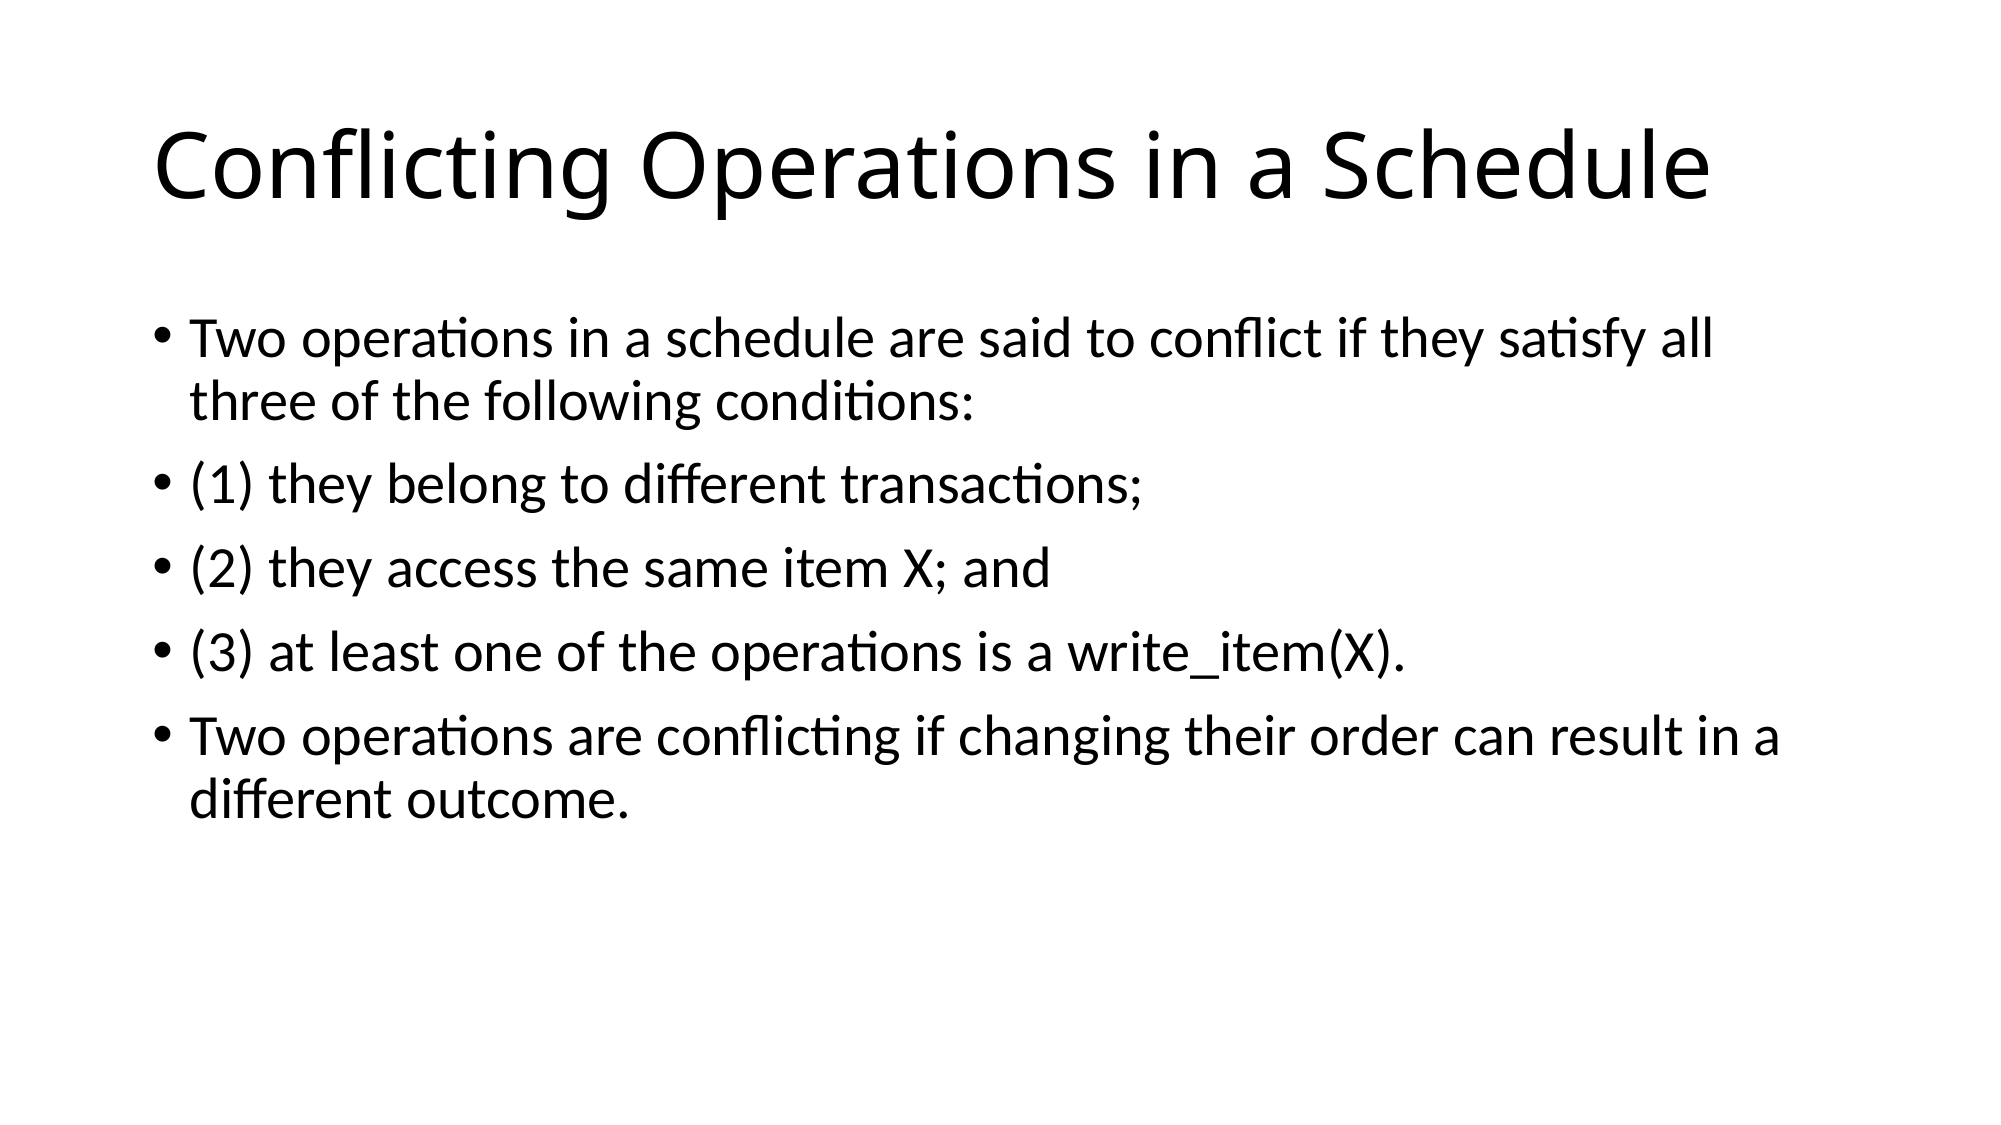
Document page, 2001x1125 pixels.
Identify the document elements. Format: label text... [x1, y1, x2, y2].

title Conflicting Operations in a Schedule [137, 59, 1863, 278]
list Two operations in a schedule are said to conflict if they satisfy all three of the following conditions: (1) they belong to different transactions; (2) they access the same item X; and (3) at least one of the operations is a write_item(X). Two operations are conflicting if changing their order can result in a different outcome. [137, 299, 1863, 1014]
